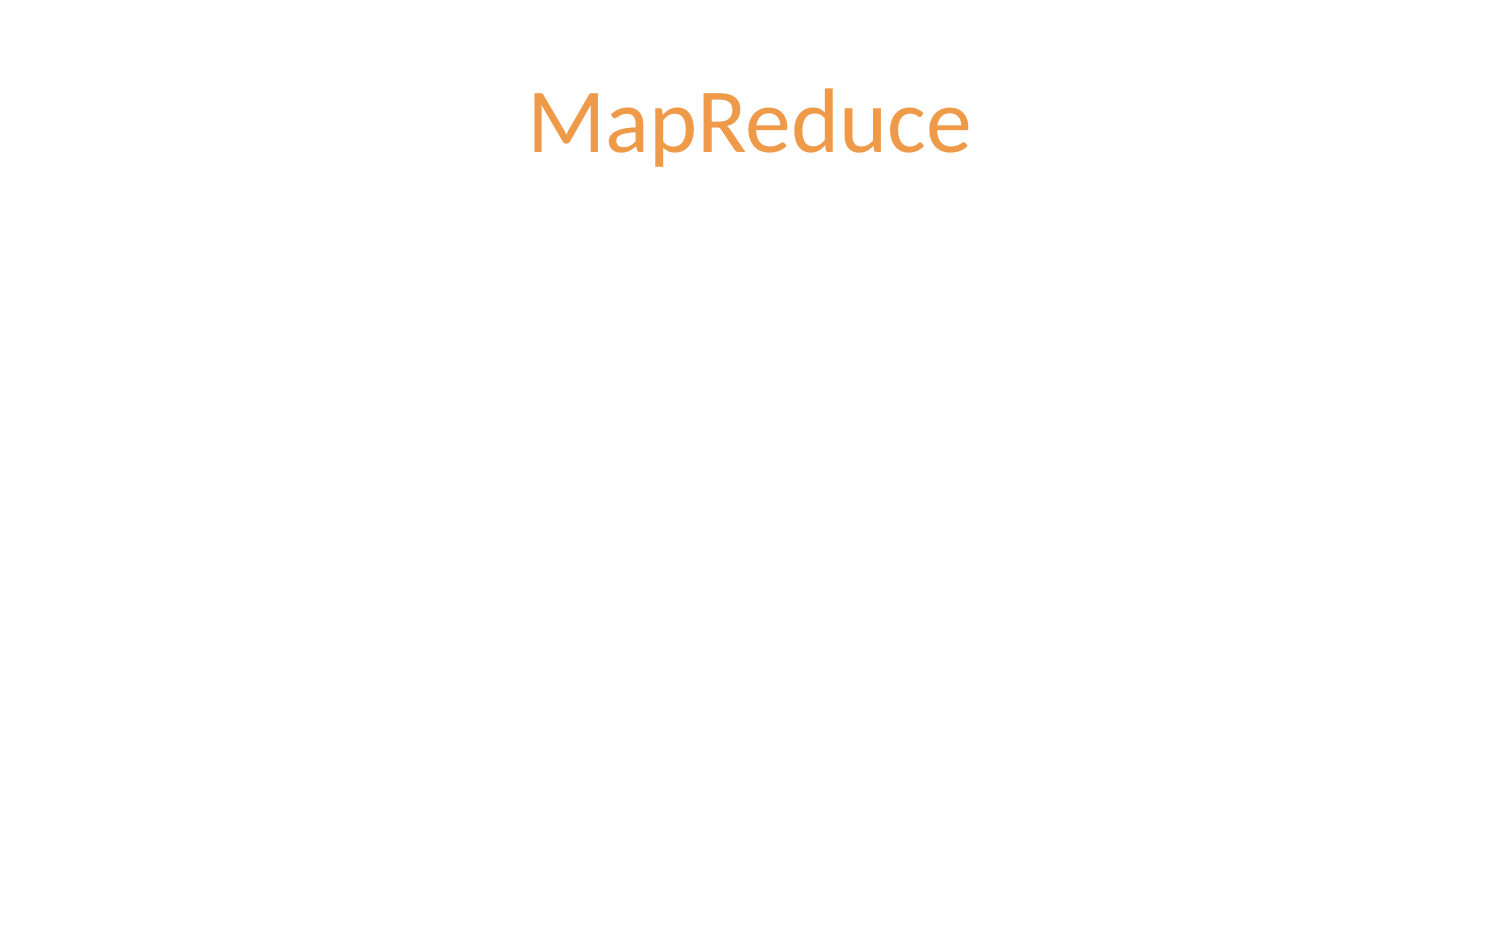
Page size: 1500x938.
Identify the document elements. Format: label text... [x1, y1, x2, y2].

title MapReduce [75, 37, 1425, 194]
